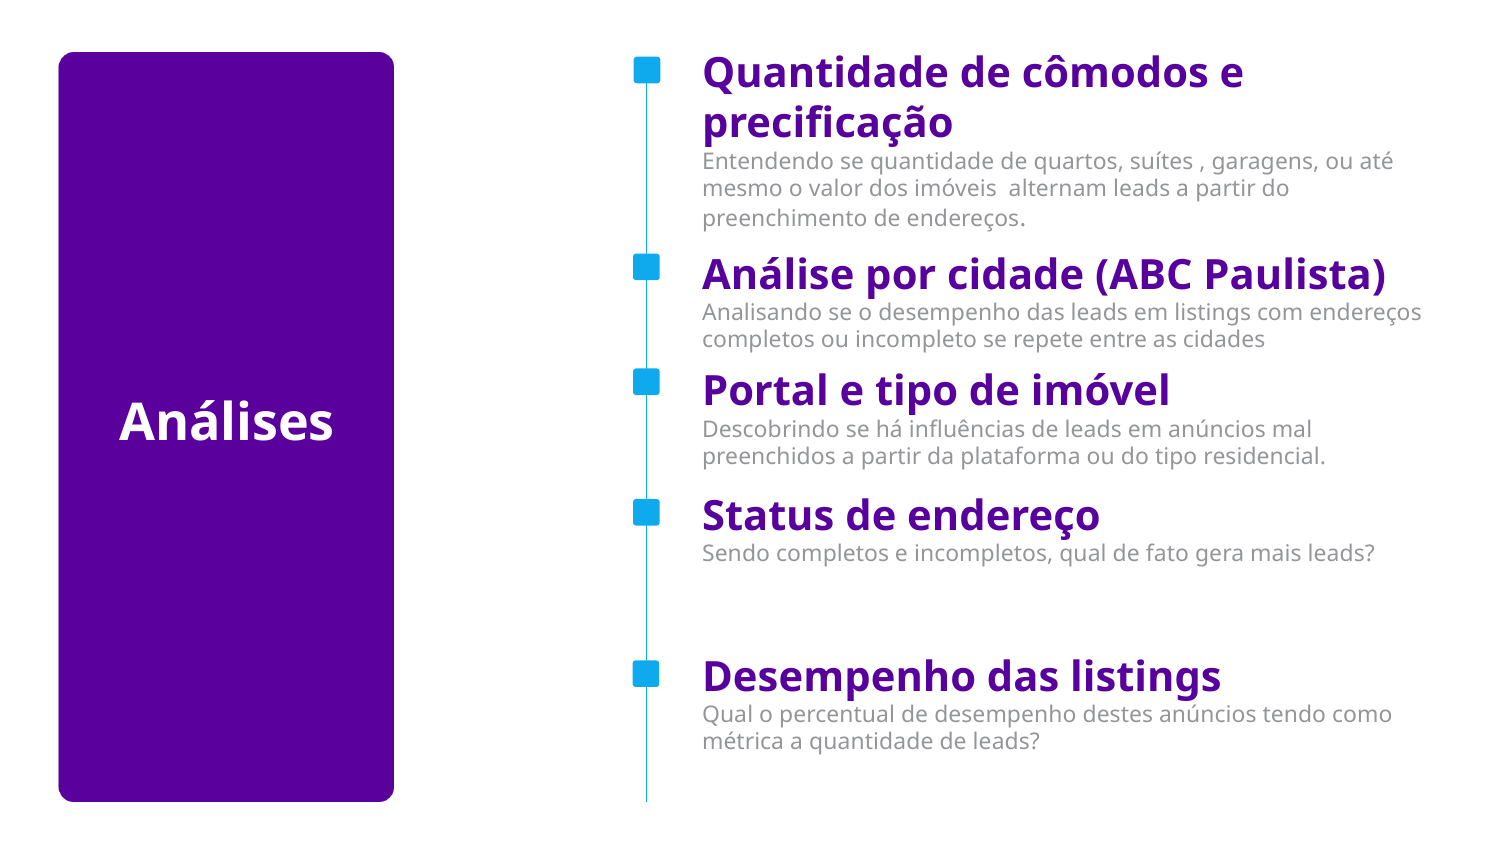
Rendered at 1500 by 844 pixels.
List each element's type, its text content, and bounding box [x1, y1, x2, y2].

text_box [633, 56, 661, 84]
picture [3, 0, 1500, 844]
text_box Análise por cidade (ABC Paulista) Analisando se o desempenho das leads em listings com endereços completos ou incompleto se repete entre as cidades [702, 247, 1500, 344]
text_box Desempenho das listings Qual o percentual de desempenho destes anúncios tendo como métrica a quantidade de leads? [702, 649, 1441, 746]
text_box Análises [104, 373, 388, 470]
text_box [651, 499, 660, 526]
text_box [651, 660, 660, 687]
text_box [651, 368, 660, 396]
text_box Quantidade de cômodos e precificação Entendendo se quantidade de quartos, suítes , garagens, ou até mesmo o valor dos imóveis alternam leads a partir do preenchimento de endereços. [702, 46, 1418, 143]
text_box [633, 368, 641, 396]
text_box Portal e tipo de imóvel Descobrindo se há influências de leads em anúncios mal preenchidos a partir da plataforma ou do tipo residencial. [702, 364, 1450, 464]
text_box [651, 253, 660, 281]
text_box [633, 498, 641, 526]
text_box [633, 253, 641, 281]
text_box [632, 660, 641, 687]
text_box Status de endereço Sendo completos e incompletos, qual de fato gera mais leads? [702, 488, 1441, 586]
